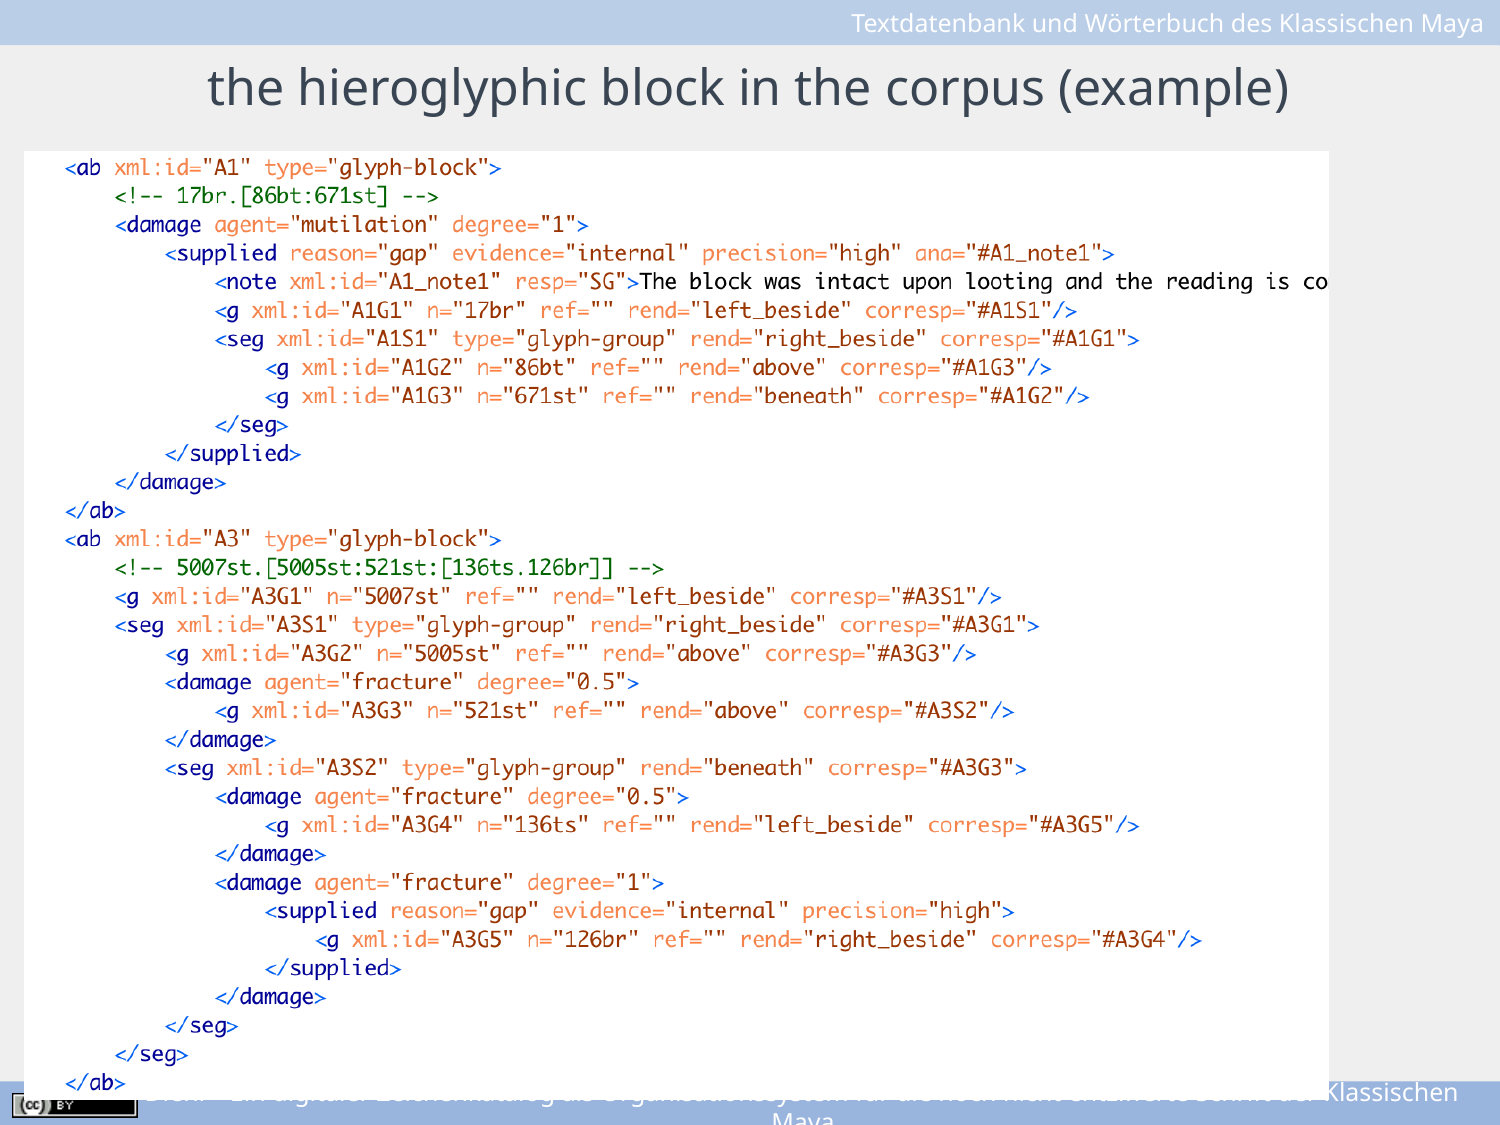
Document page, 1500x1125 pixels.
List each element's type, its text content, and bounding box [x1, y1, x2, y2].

title the hieroglyphic block in the corpus (example) [0, 45, 1499, 127]
picture [12, 151, 1330, 1118]
